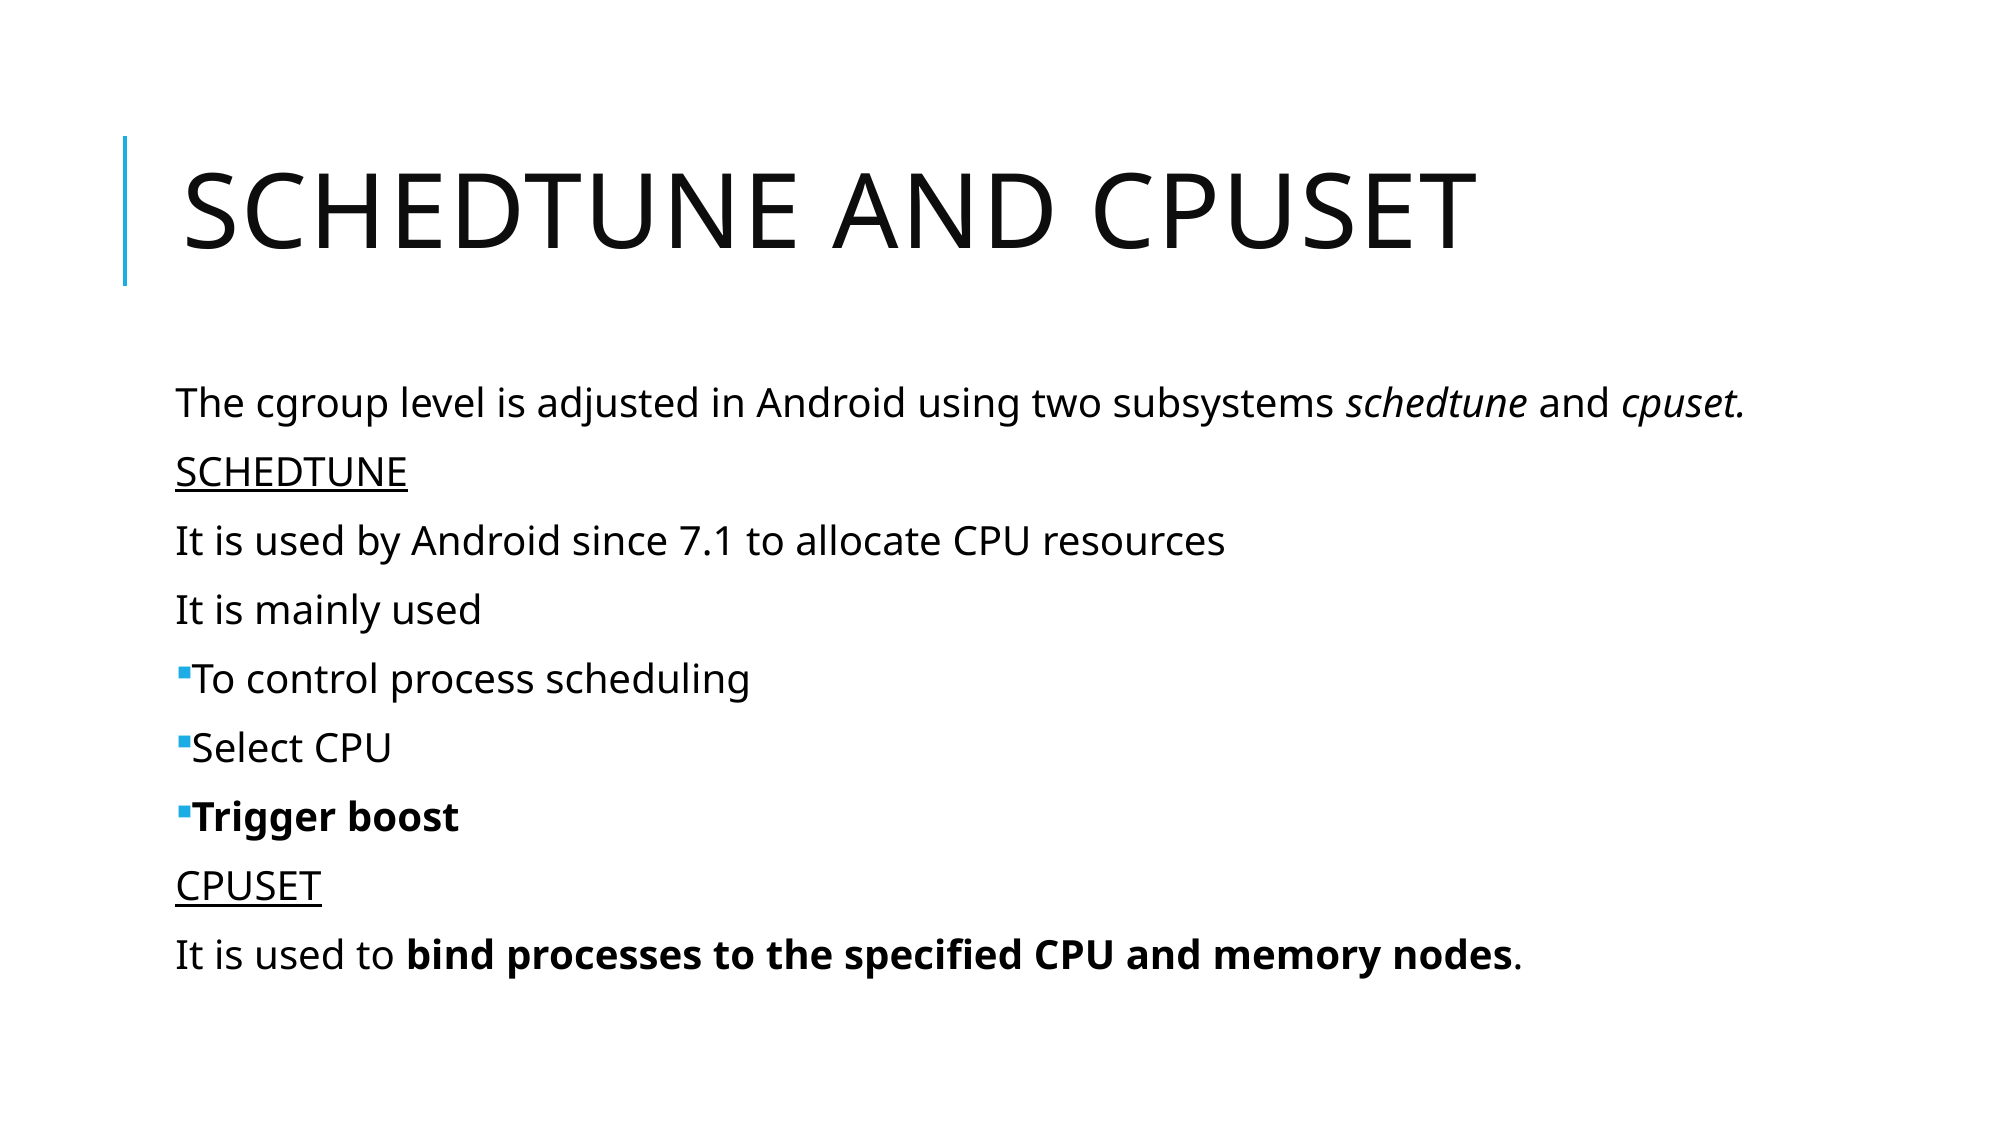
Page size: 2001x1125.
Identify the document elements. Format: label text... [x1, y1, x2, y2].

title SCHEDTUNE AND CPUSET [168, 96, 1763, 342]
list The cgroup level is adjusted in Android using two subsystems schedtune and cpuset. SCHEDTUNE It is used by Android since 7.1 to allocate CPU resources It is mainly used To control process scheduling Select CPU Trigger boost CPUSET It is used to bind processes to the specified CPU and memory nodes. [168, 375, 1763, 1035]
